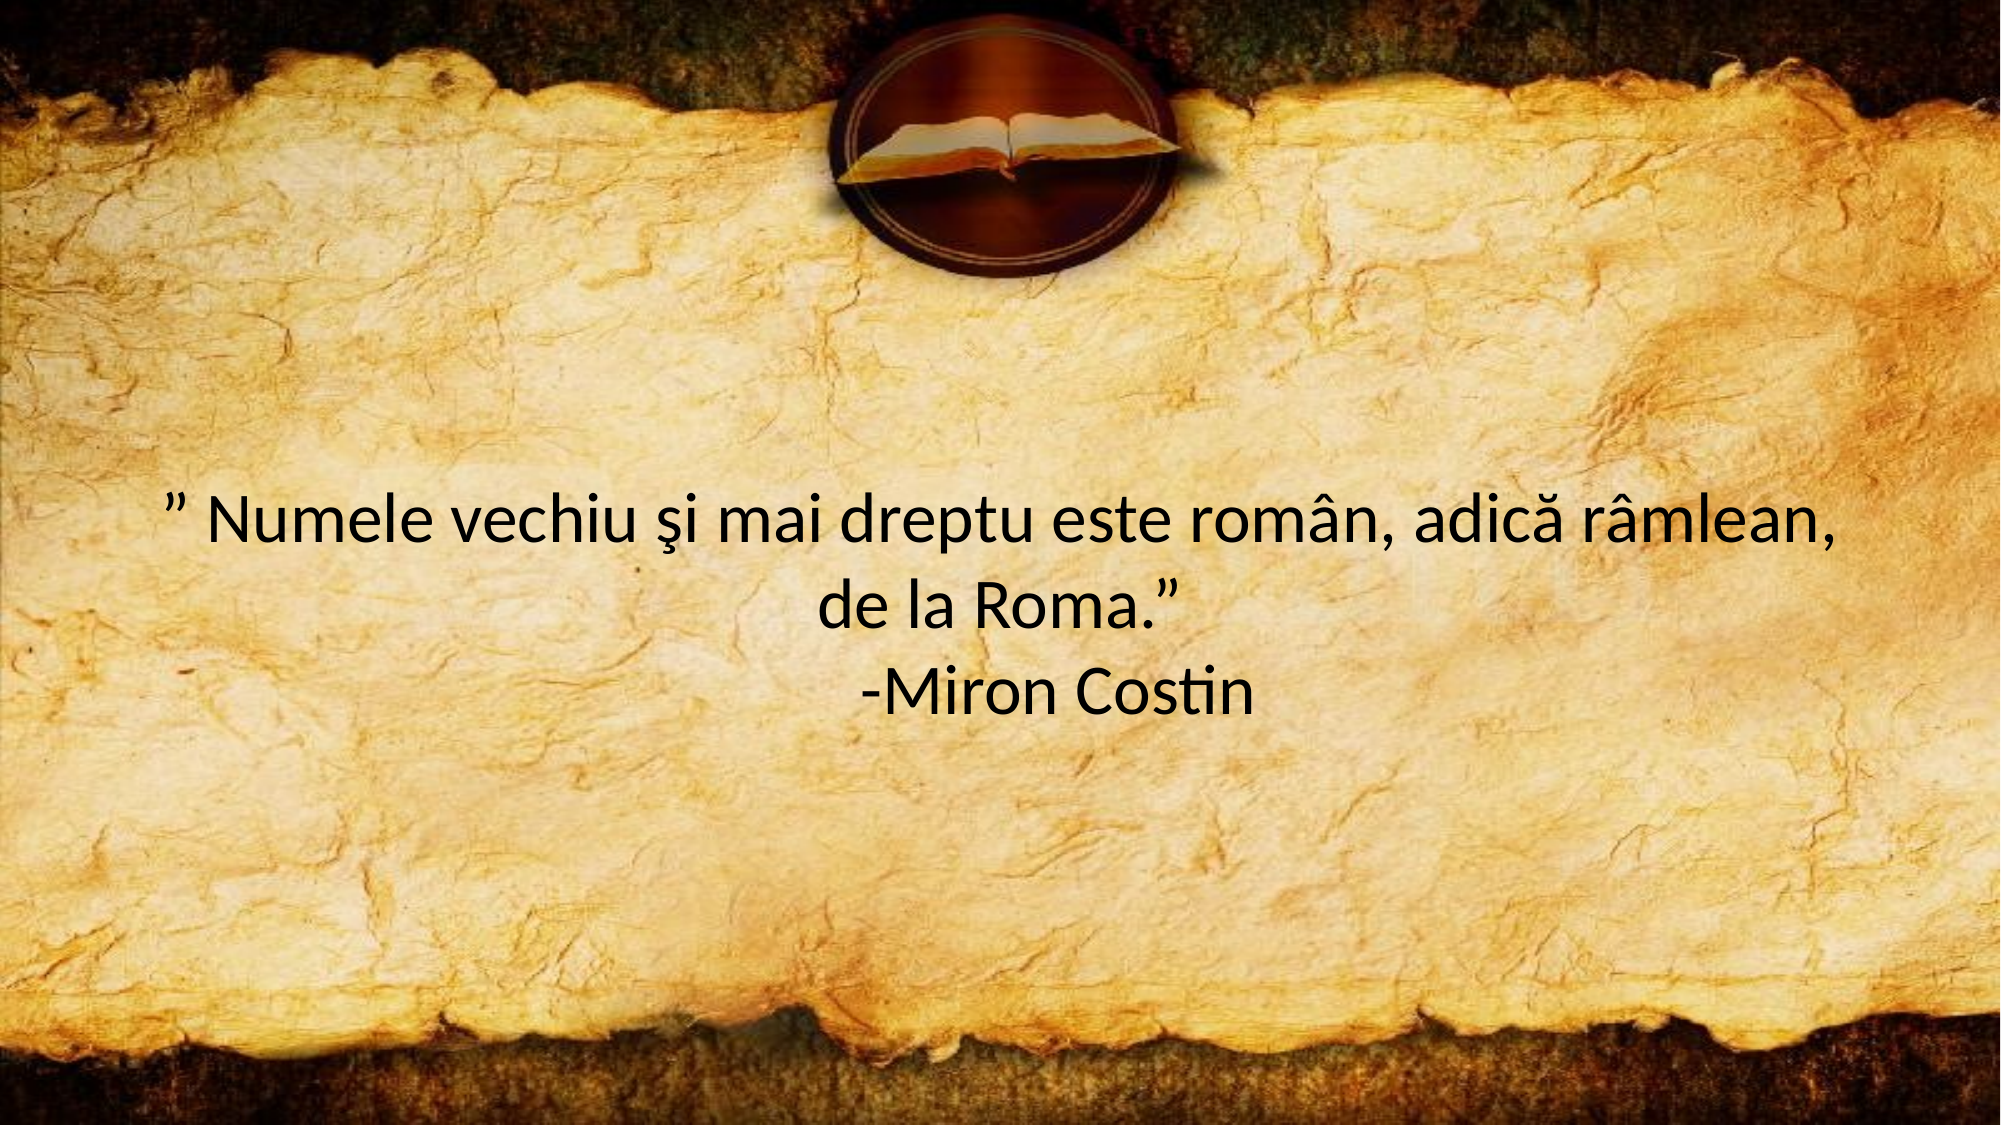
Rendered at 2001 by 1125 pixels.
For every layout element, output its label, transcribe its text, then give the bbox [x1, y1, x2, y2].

title ” Numele vechiu şi mai dreptu este român, adică râmlean, de la Roma.” -Miron Costin [137, 462, 1863, 738]
picture [0, 0, 2001, 1125]
